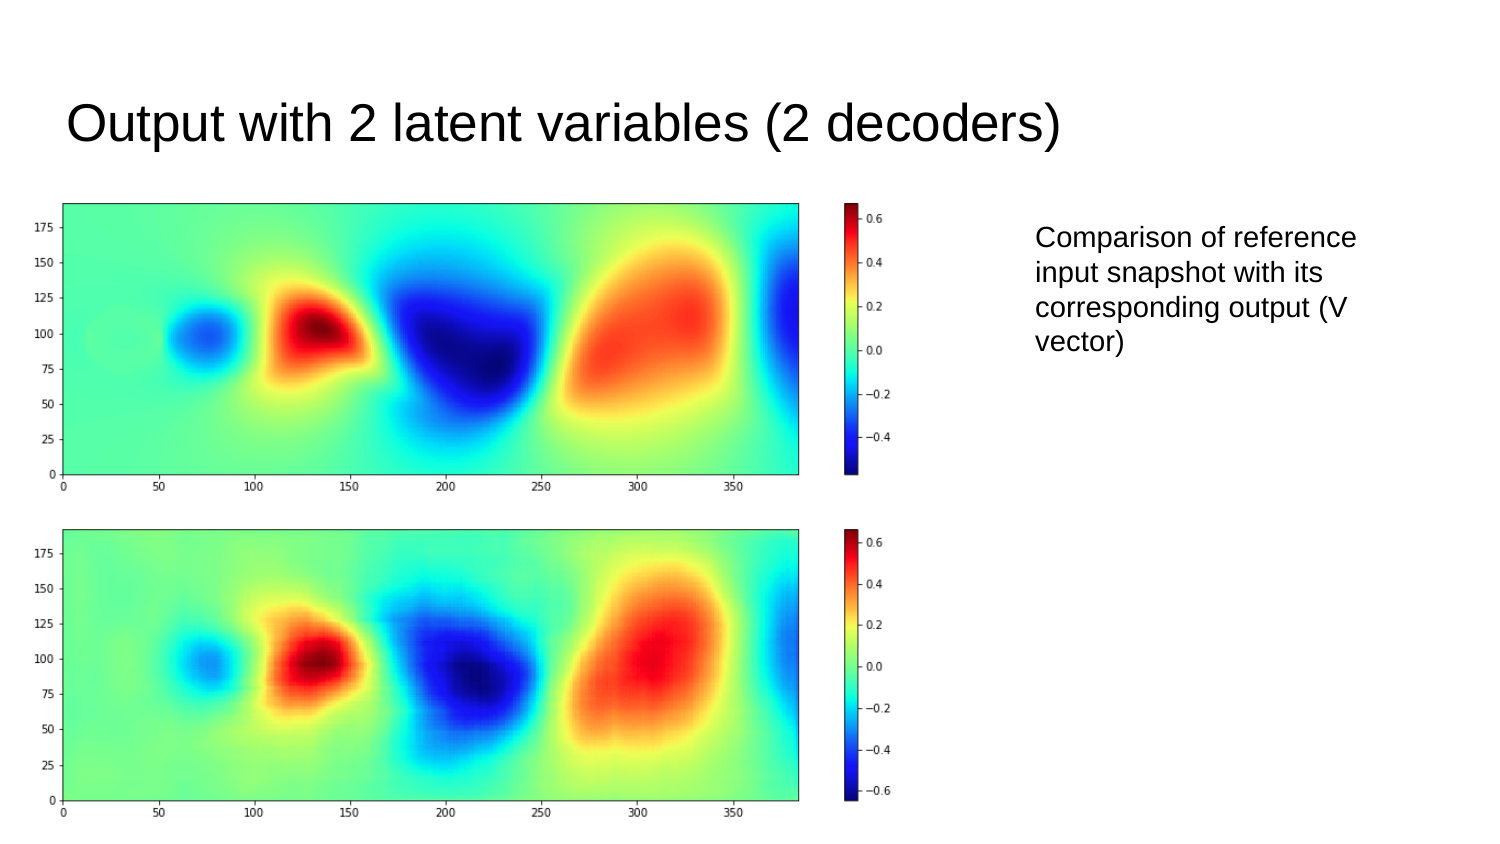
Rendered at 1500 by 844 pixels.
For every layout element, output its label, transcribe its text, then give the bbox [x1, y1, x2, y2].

title Output with 2 latent variables (2 decoders) [51, 72, 1449, 167]
text_box Comparison of reference input snapshot with its corresponding output (V vector) [1020, 202, 1419, 373]
picture [24, 191, 920, 819]
